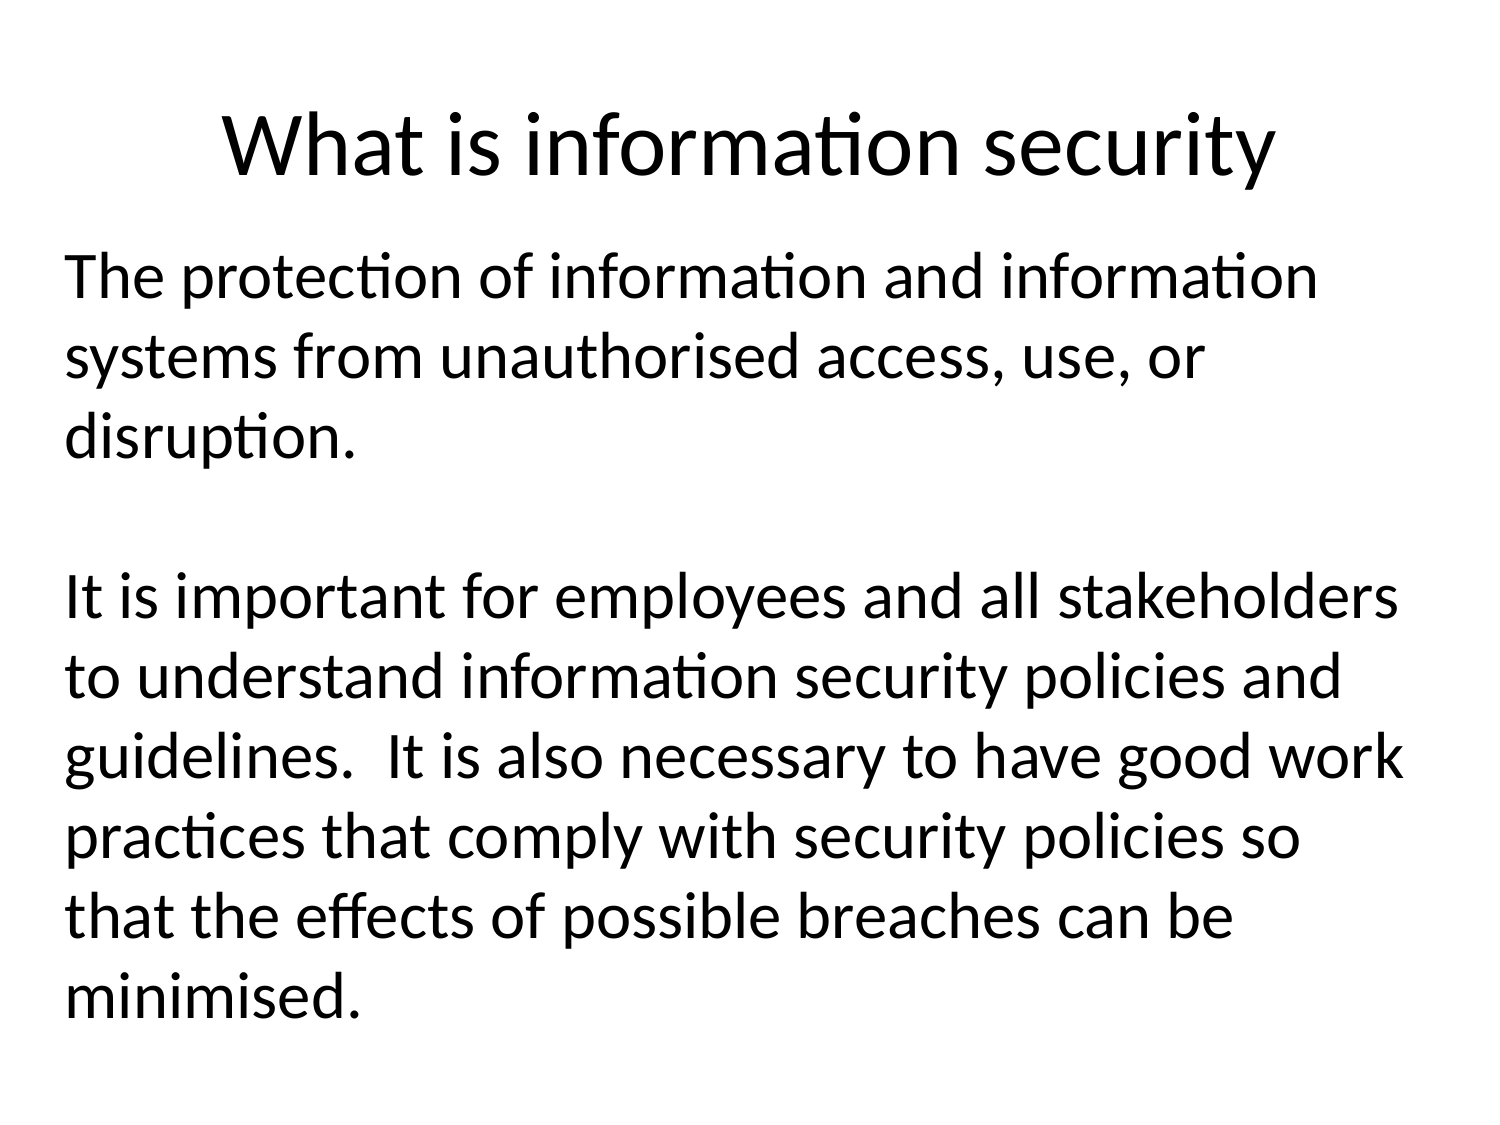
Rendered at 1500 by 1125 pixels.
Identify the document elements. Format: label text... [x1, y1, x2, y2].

text_box The protection of information and information systems from unauthorised access, use, or disruption. It is important for employees and all stakeholders to understand information security policies and guidelines. It is also necessary to have good work practices that comply with security policies so that the effects of possible breaches can be minimised. [50, 224, 1438, 1120]
title What is information security [75, 45, 1425, 224]
